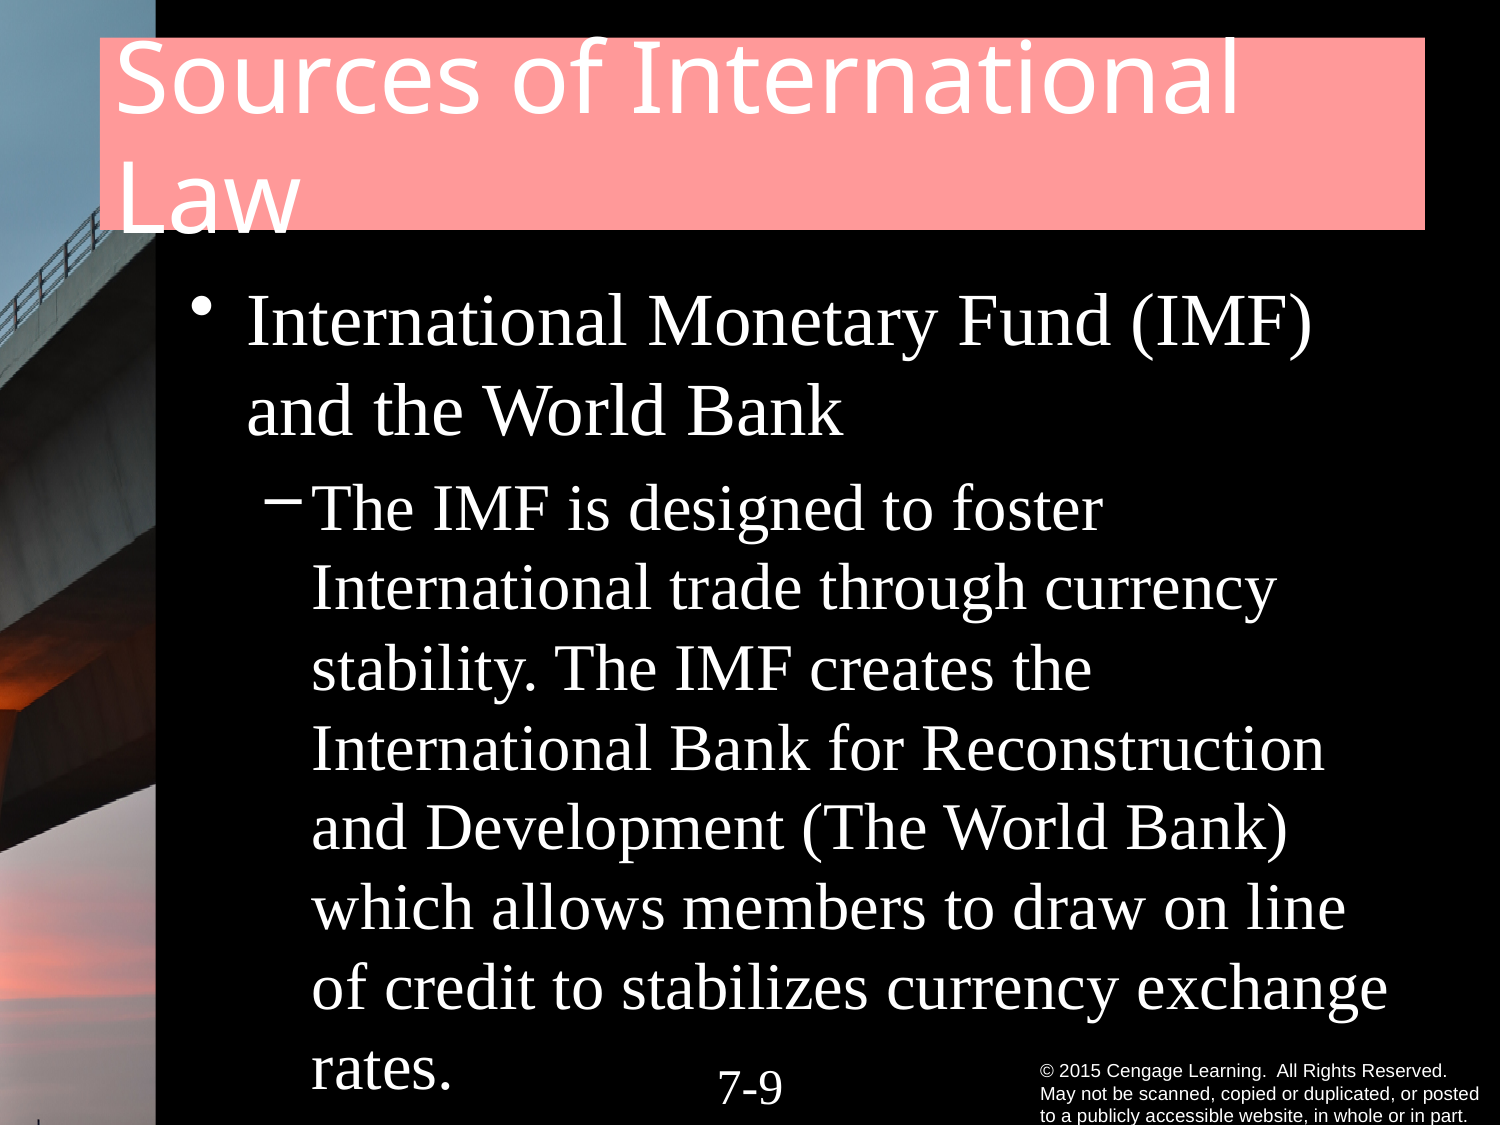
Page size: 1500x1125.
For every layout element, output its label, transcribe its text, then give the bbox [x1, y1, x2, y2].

title Sources of International Law [99, 37, 1426, 231]
picture [0, 0, 155, 1125]
slide_number 7-8 [574, 1046, 926, 1125]
list International Monetary Fund (IMF) and the World Bank The IMF is designed to foster International trade through currency stability. The IMF creates the International Bank for Reconstruction and Development (The World Bank) which allows members to draw on line of credit to stabilizes currency exchange rates. [174, 262, 1425, 1005]
